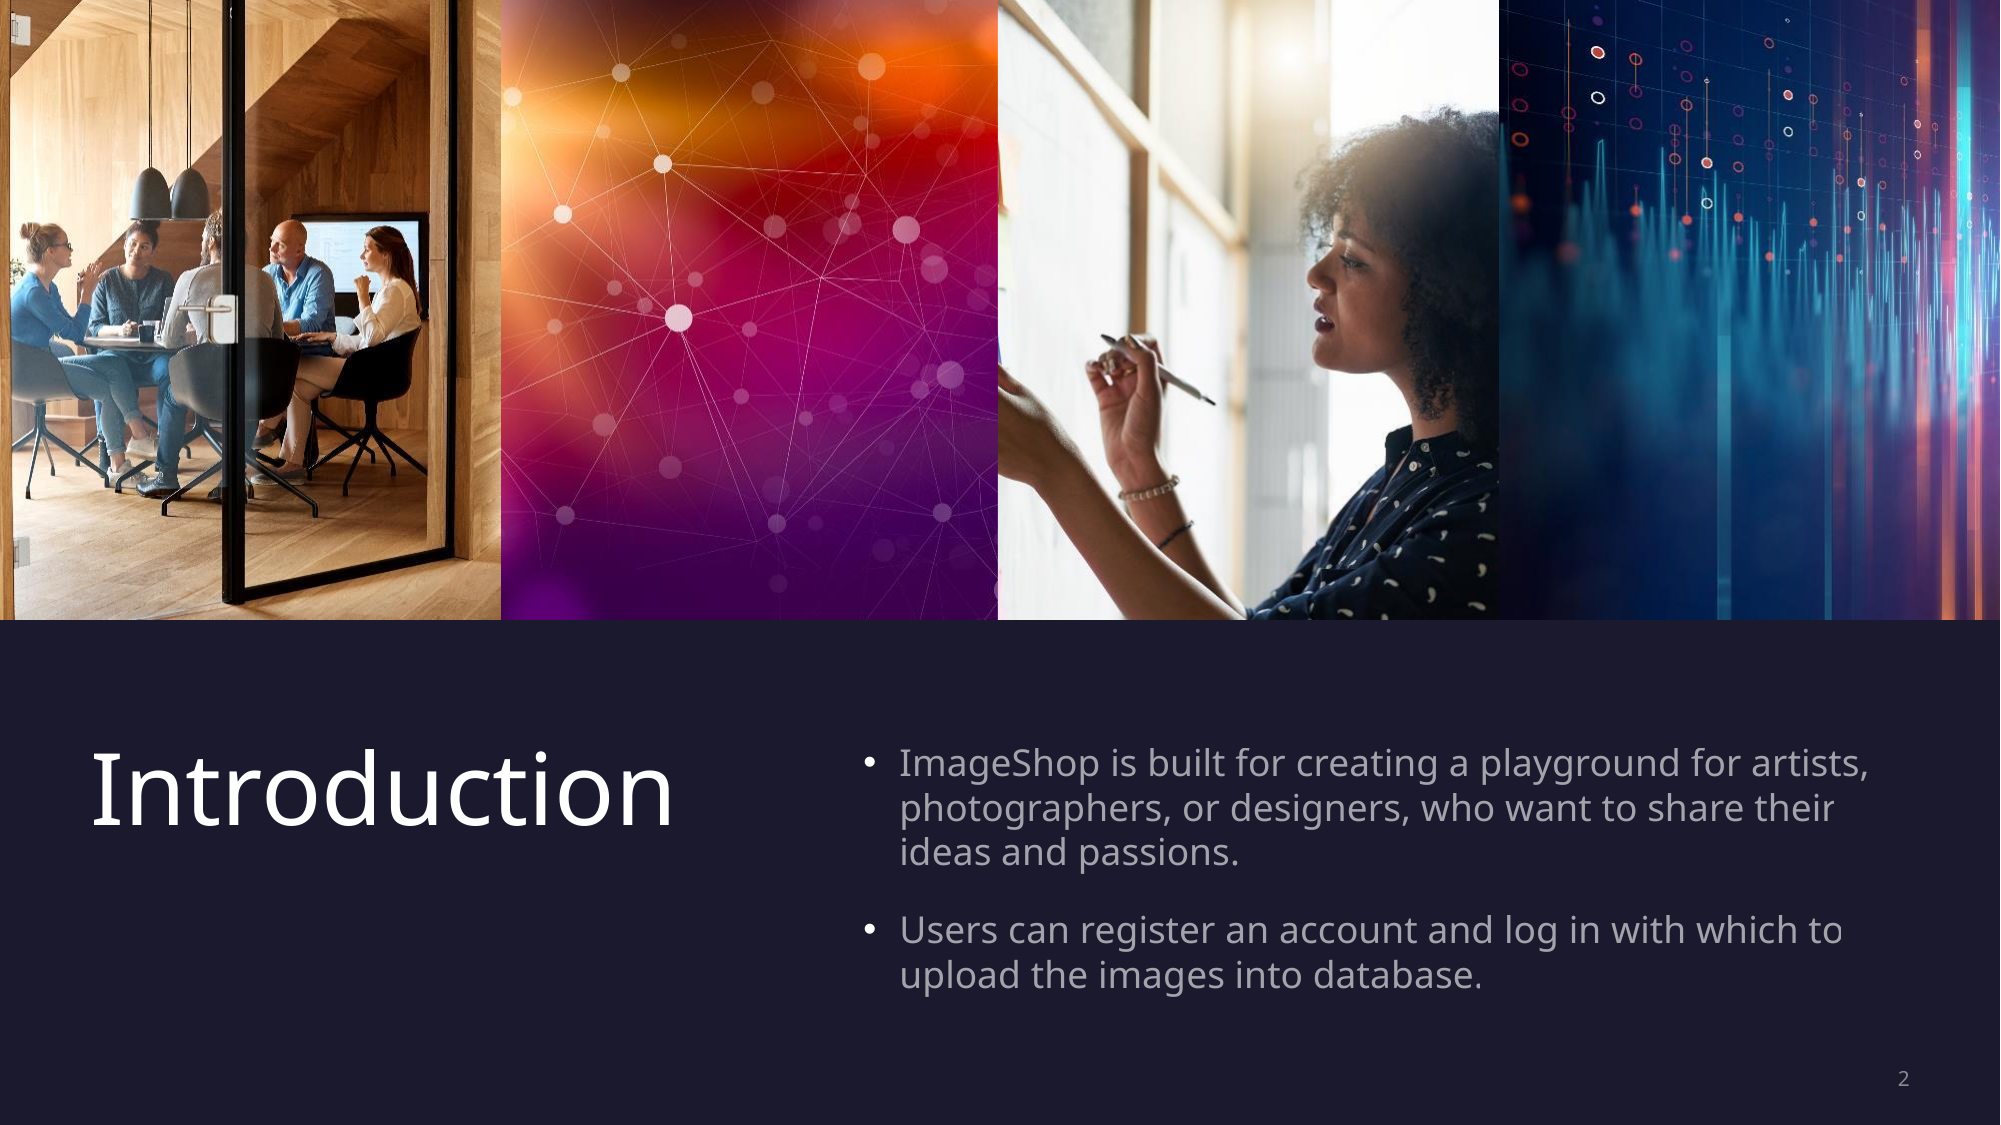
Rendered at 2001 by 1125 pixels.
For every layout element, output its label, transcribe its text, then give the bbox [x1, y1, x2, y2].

slide_number 2 [1632, 1067, 1910, 1093]
picture [0, 0, 2000, 620]
title Introduction [90, 739, 829, 996]
list ImageShop is built for creating a playground for artists, photographers, or designers, who want to share their ideas and passions. Users can register an account and log in with which to upload the images into database. [863, 739, 1884, 997]
